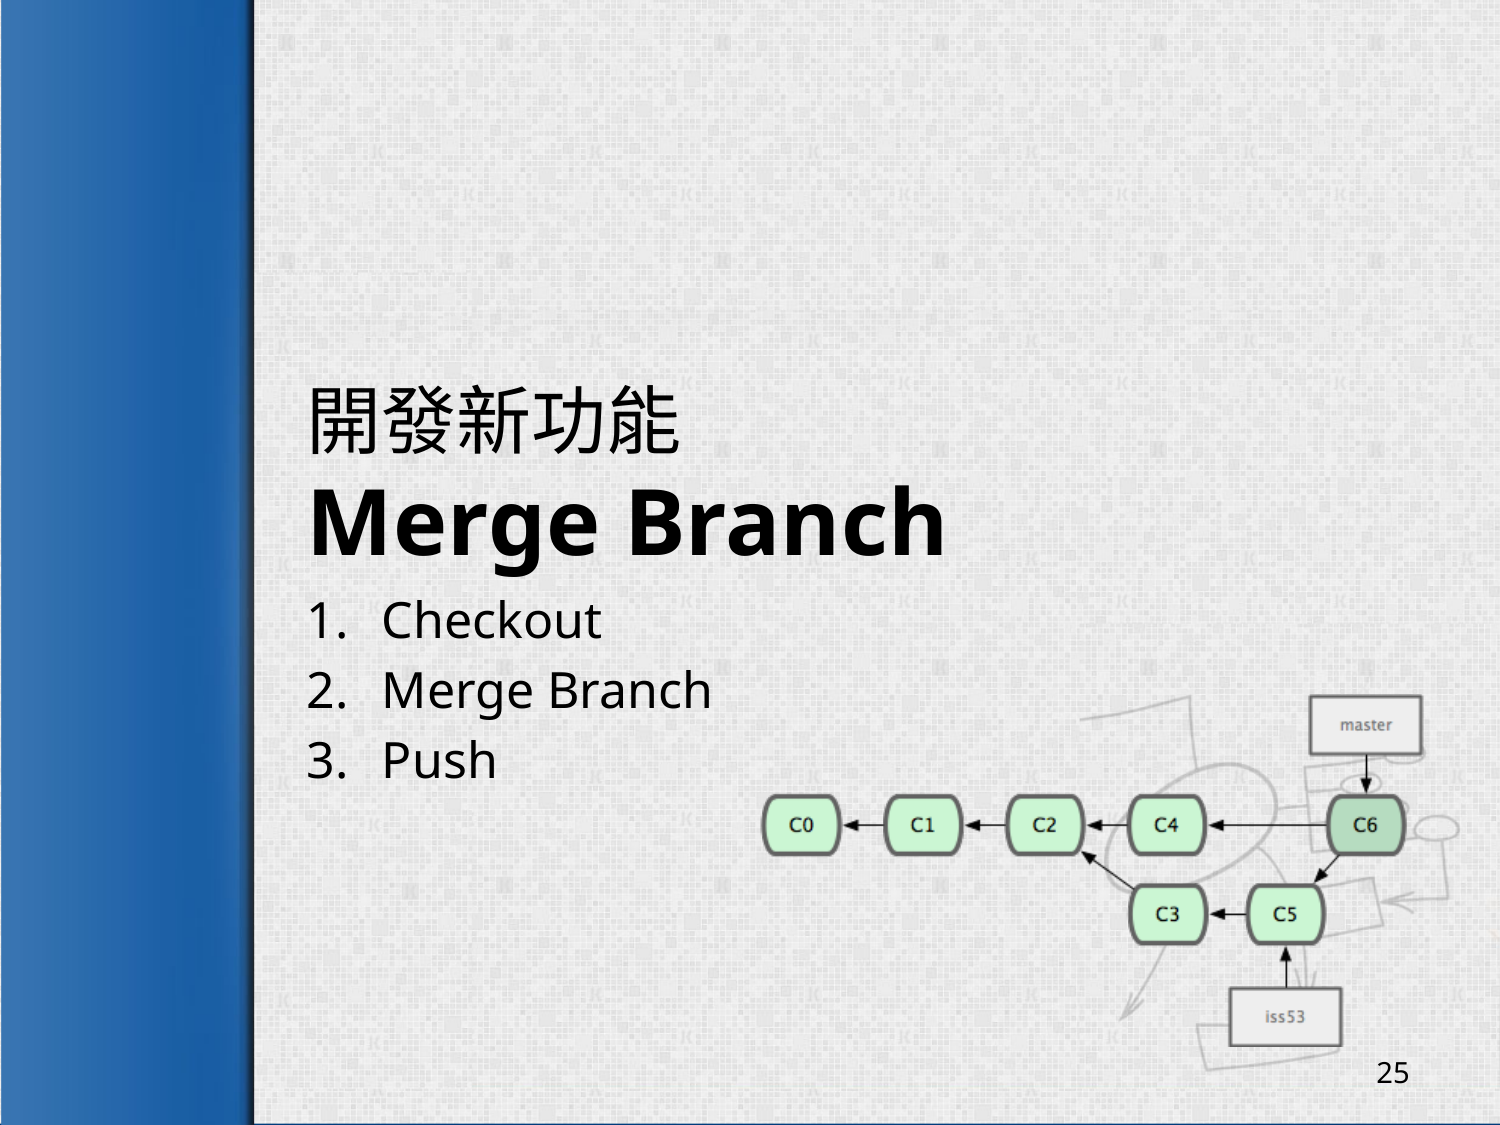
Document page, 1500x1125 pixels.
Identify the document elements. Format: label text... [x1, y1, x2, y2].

picture [0, 0, 1500, 1125]
slide_number 25 [1316, 1047, 1425, 1125]
title 開發新功能 Merge Branch [291, 420, 1443, 581]
list Checkout Merge Branch Push [291, 580, 1081, 929]
